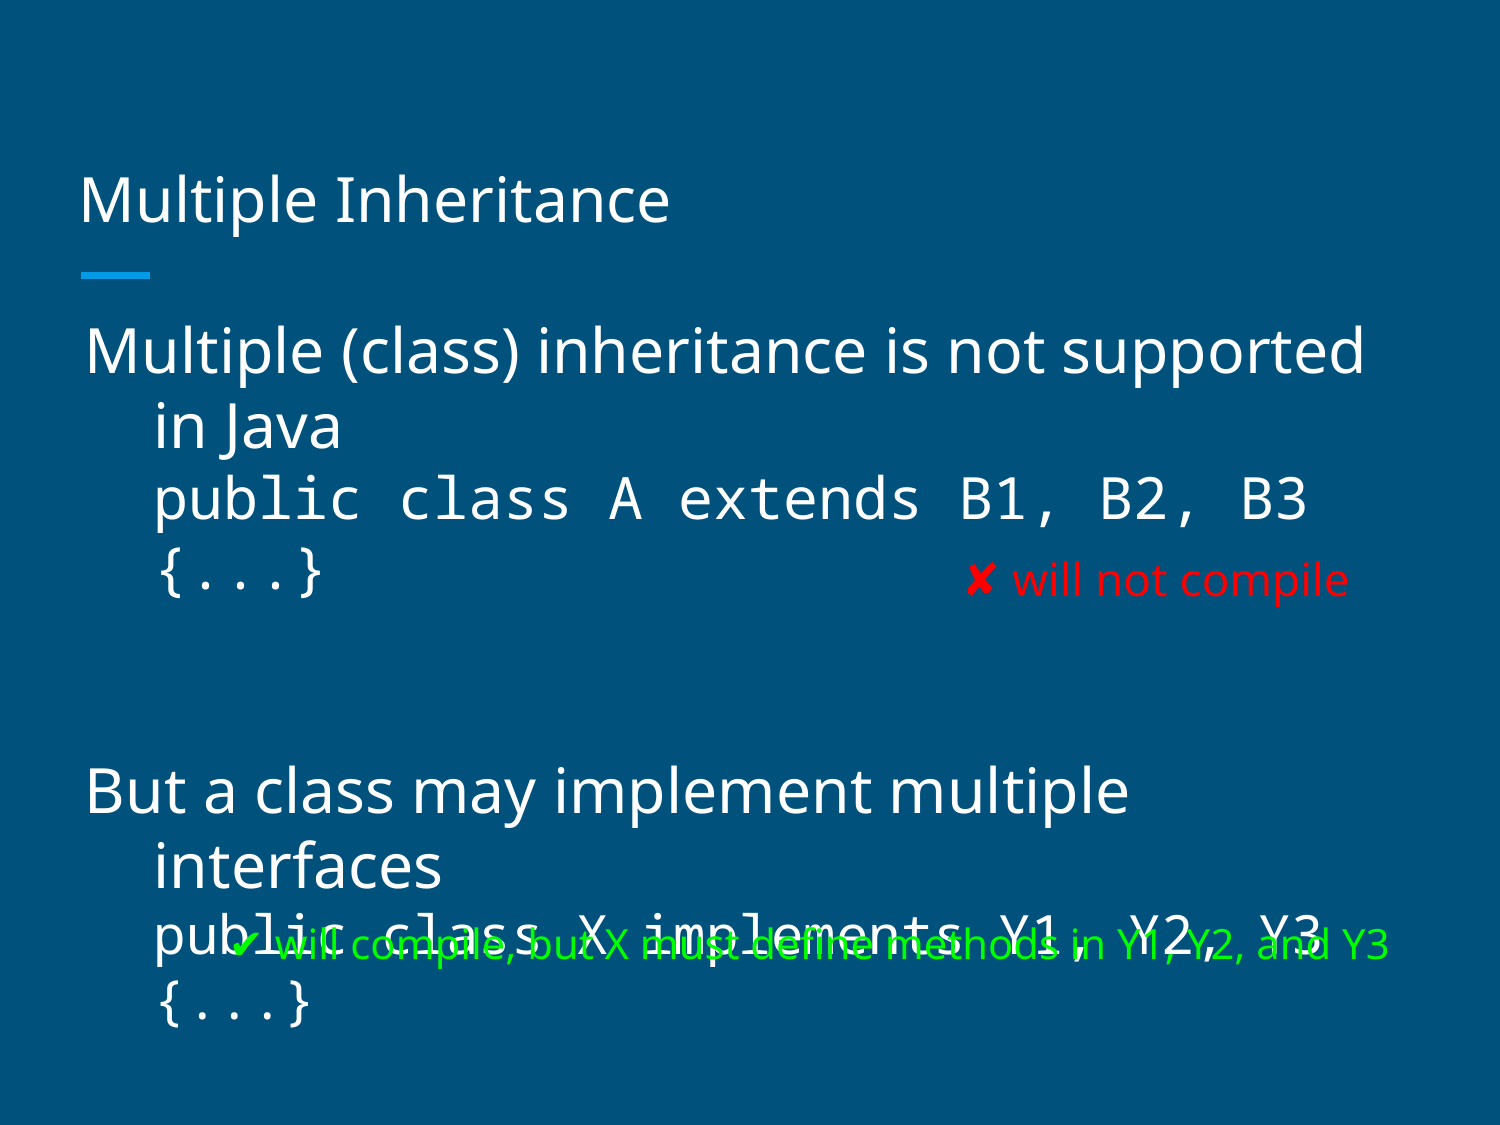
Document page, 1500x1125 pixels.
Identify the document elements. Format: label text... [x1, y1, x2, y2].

list Multiple (class) inheritance is not supported in Java public class A extends B1, B2, B3 {...} But a class may implement multiple interfaces public class X implements Y1, Y2, Y3 {...} [63, 296, 1437, 1105]
text_box ✔ will compile, but X must define methods in Y1, Y2, and Y3 [205, 903, 1414, 987]
text_box ✘ will not compile [898, 535, 1414, 619]
title Multiple Inheritance [63, 100, 1437, 251]
